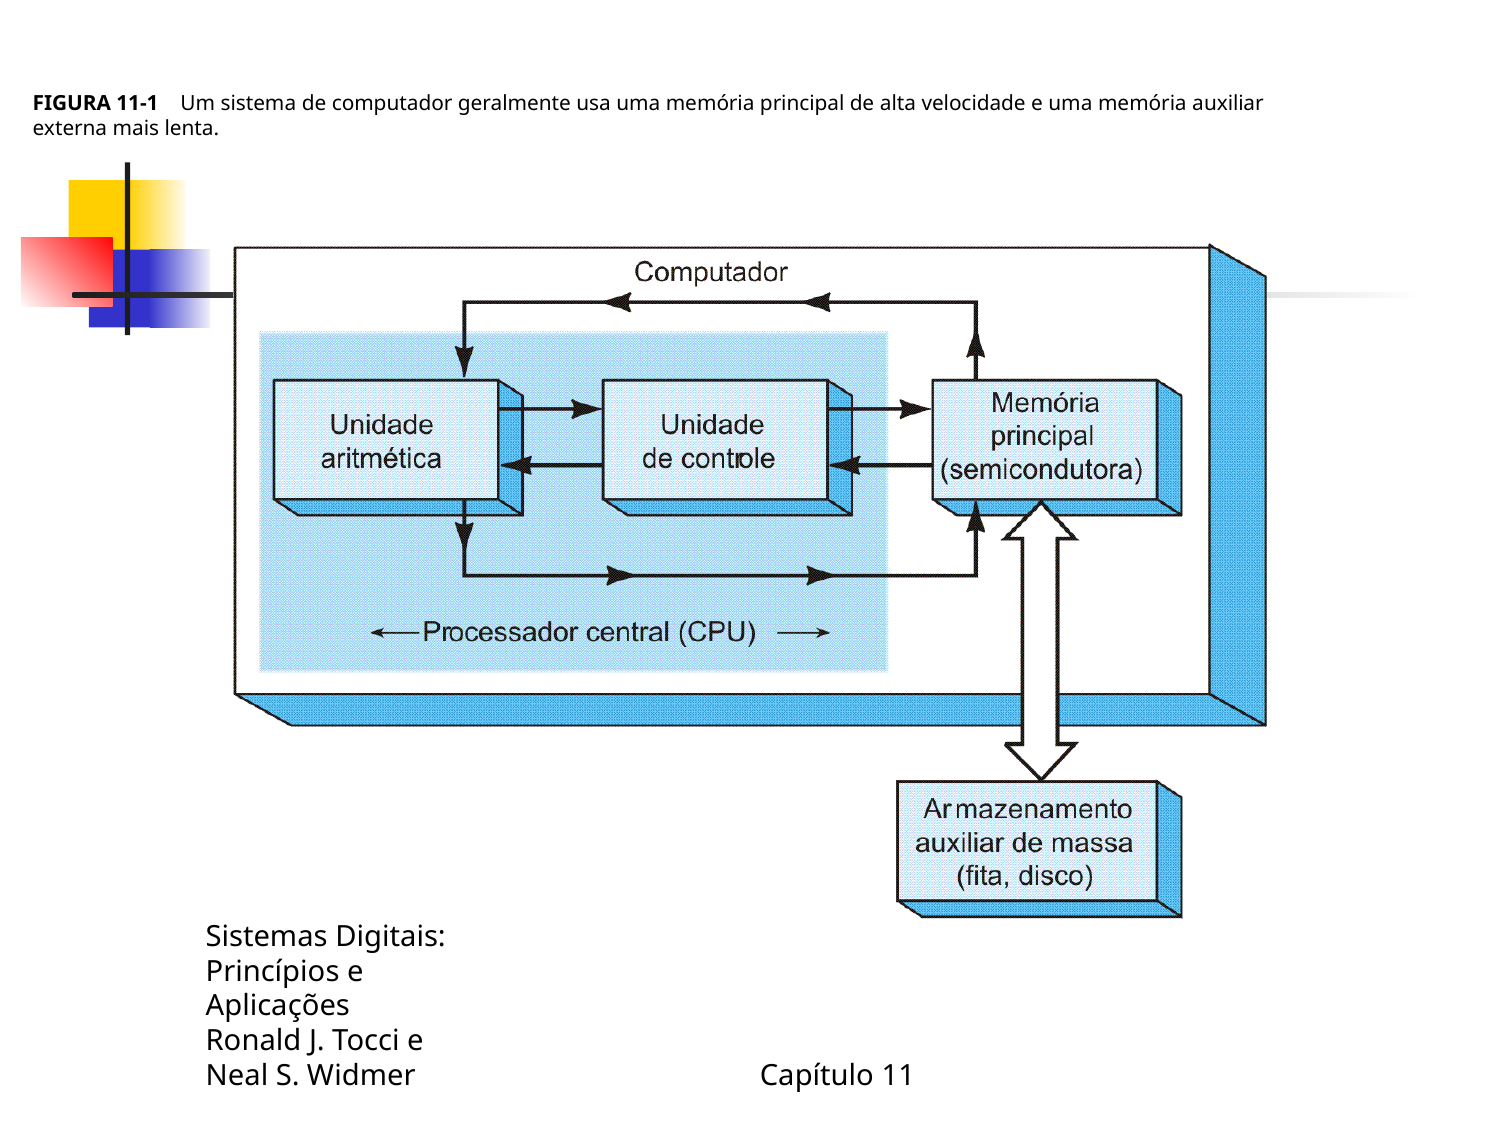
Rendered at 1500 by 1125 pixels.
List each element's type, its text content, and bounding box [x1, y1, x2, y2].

slide_number Sistemas Digitais: Princípios e Aplicações Ronald J. Tocci e Neal S. Widmer [190, 1023, 504, 1100]
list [232, 243, 1267, 919]
title FIGURA 11-1 Um sistema de computador geralmente usa uma memória principal de alta velocidade e uma memória auxiliar externa mais lenta. [17, 0, 1293, 148]
footer Capítulo 11 [599, 1023, 1076, 1100]
